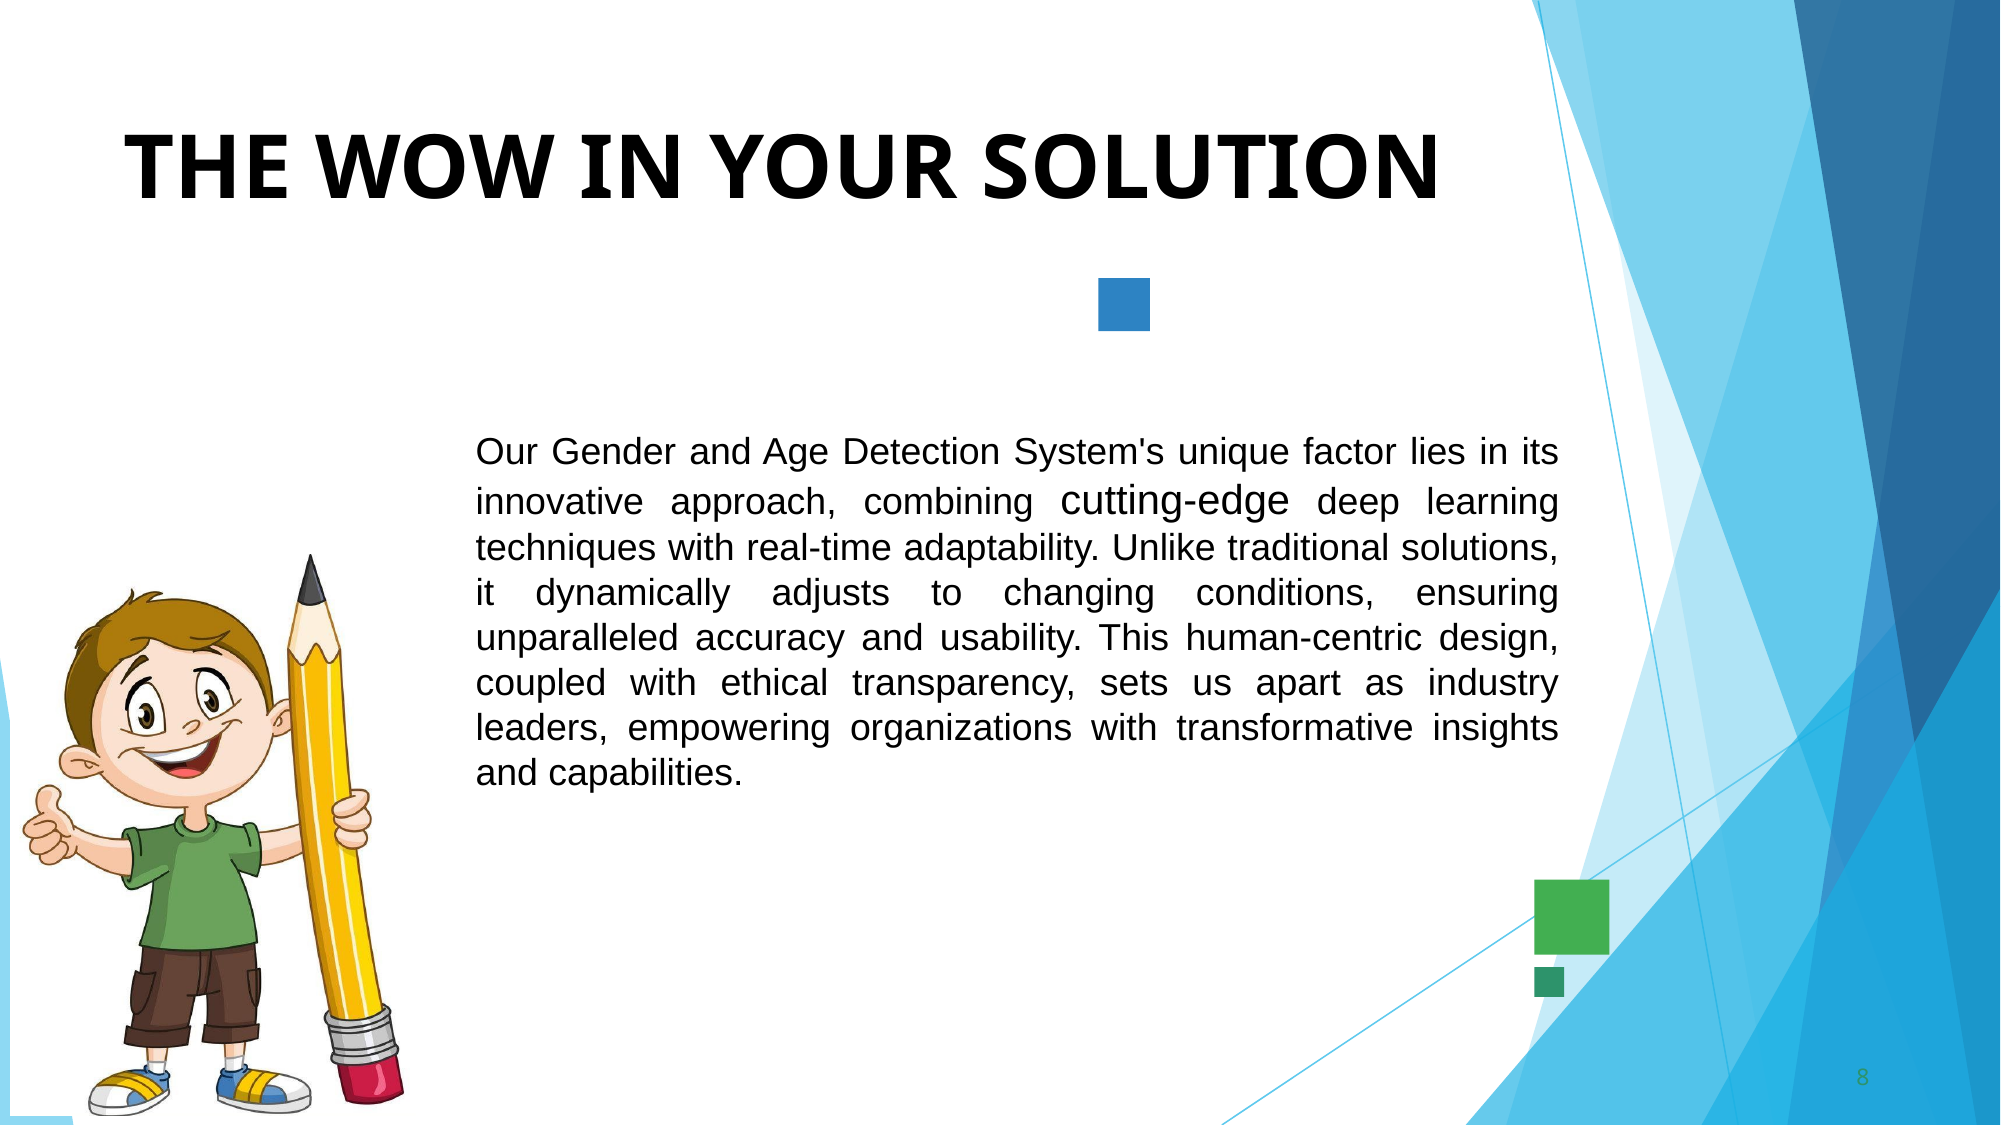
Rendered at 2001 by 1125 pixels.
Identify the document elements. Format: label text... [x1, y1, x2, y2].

title THE WOW IN YOUR SOLUTION [91, 63, 1694, 298]
text_box [1098, 298, 1150, 332]
slide_number 8 [1849, 1061, 1890, 1125]
text_box [1534, 967, 1565, 997]
picture [10, 554, 416, 1116]
text_box [1534, 879, 1610, 955]
text_box Our Gender and Age Detection System's unique factor lies in its innovative approach, combining cutting-edge deep learning techniques with real-time adaptability. Unlike traditional solutions, it dynamically adjusts to changing conditions, ensuring unparalleled accuracy and usability. This human-centric design, coupled with ethical transparency, sets us apart as industry leaders, empowering organizations with transformative insights and capabilities. [460, 375, 1575, 800]
